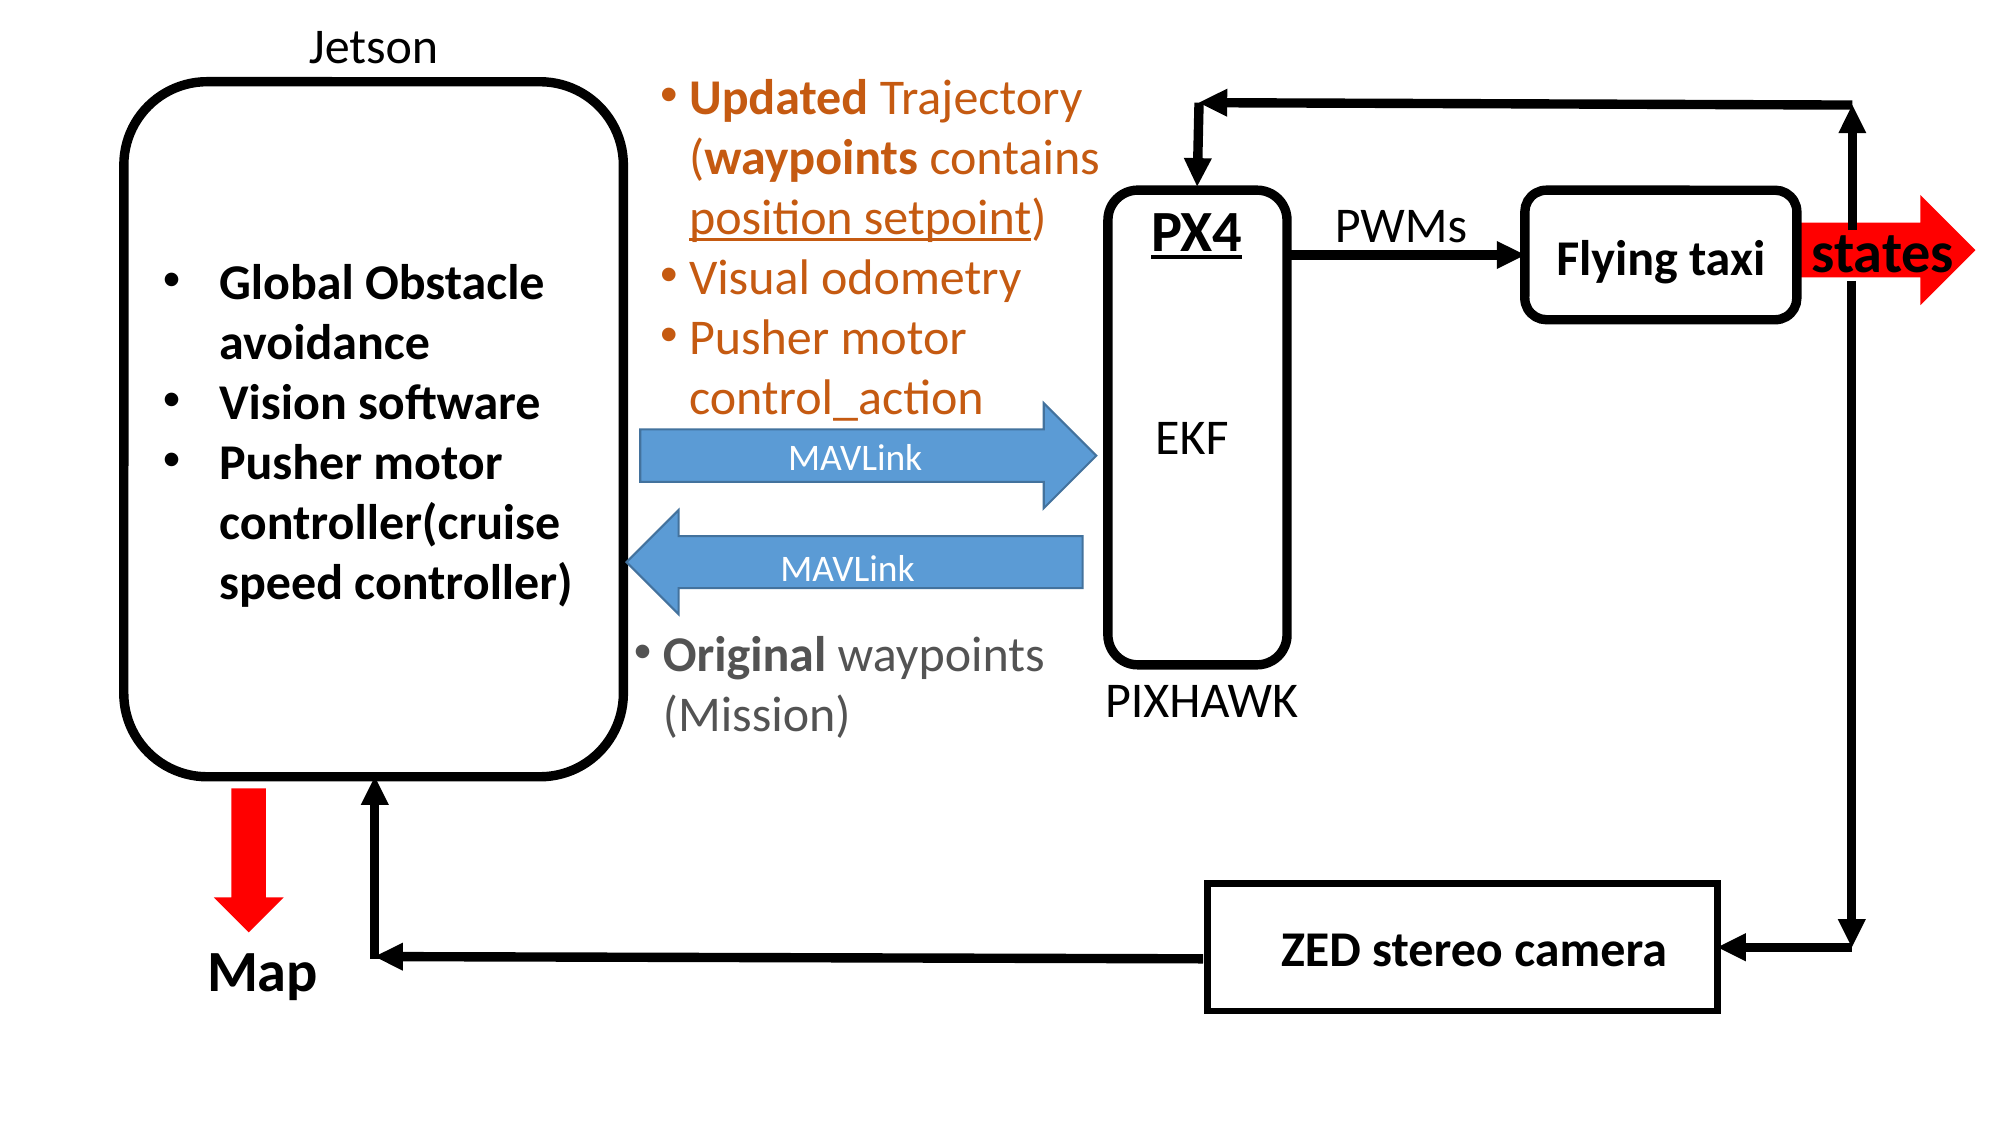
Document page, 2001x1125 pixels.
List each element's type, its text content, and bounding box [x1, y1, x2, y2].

text_box Flying taxi [1523, 189, 1798, 321]
text_box PWMs [1319, 185, 1483, 254]
text_box [1106, 189, 1289, 660]
text_box EKF [1140, 397, 1244, 472]
text_box [1920, 292, 1934, 306]
text_box PWMs [1319, 256, 1483, 261]
text_box Map [192, 926, 367, 1011]
text_box PIXHAWK [1098, 660, 1314, 735]
text_box Updated Trajectory (waypoints contains position setpoint) Visual odometry Pusher motor control_action [645, 56, 1124, 477]
text_box PX4 [1136, 185, 1258, 271]
text_box Global Obstacle avoidance Vision software Pusher motor controller(cruise speed controller) [122, 80, 625, 778]
text_box Original waypoints (Mission) [618, 613, 1098, 749]
text_box [1207, 883, 1718, 1012]
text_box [1200, 102, 1853, 106]
text_box [213, 788, 284, 926]
text_box MAVLink [639, 428, 1077, 511]
text_box [625, 507, 1084, 613]
text_box MAVLink [765, 536, 930, 597]
text_box [1920, 194, 1933, 207]
text_box ZED stereo camera [1266, 908, 1683, 984]
text_box Jetson [294, 5, 454, 81]
text_box states [1796, 207, 1972, 292]
